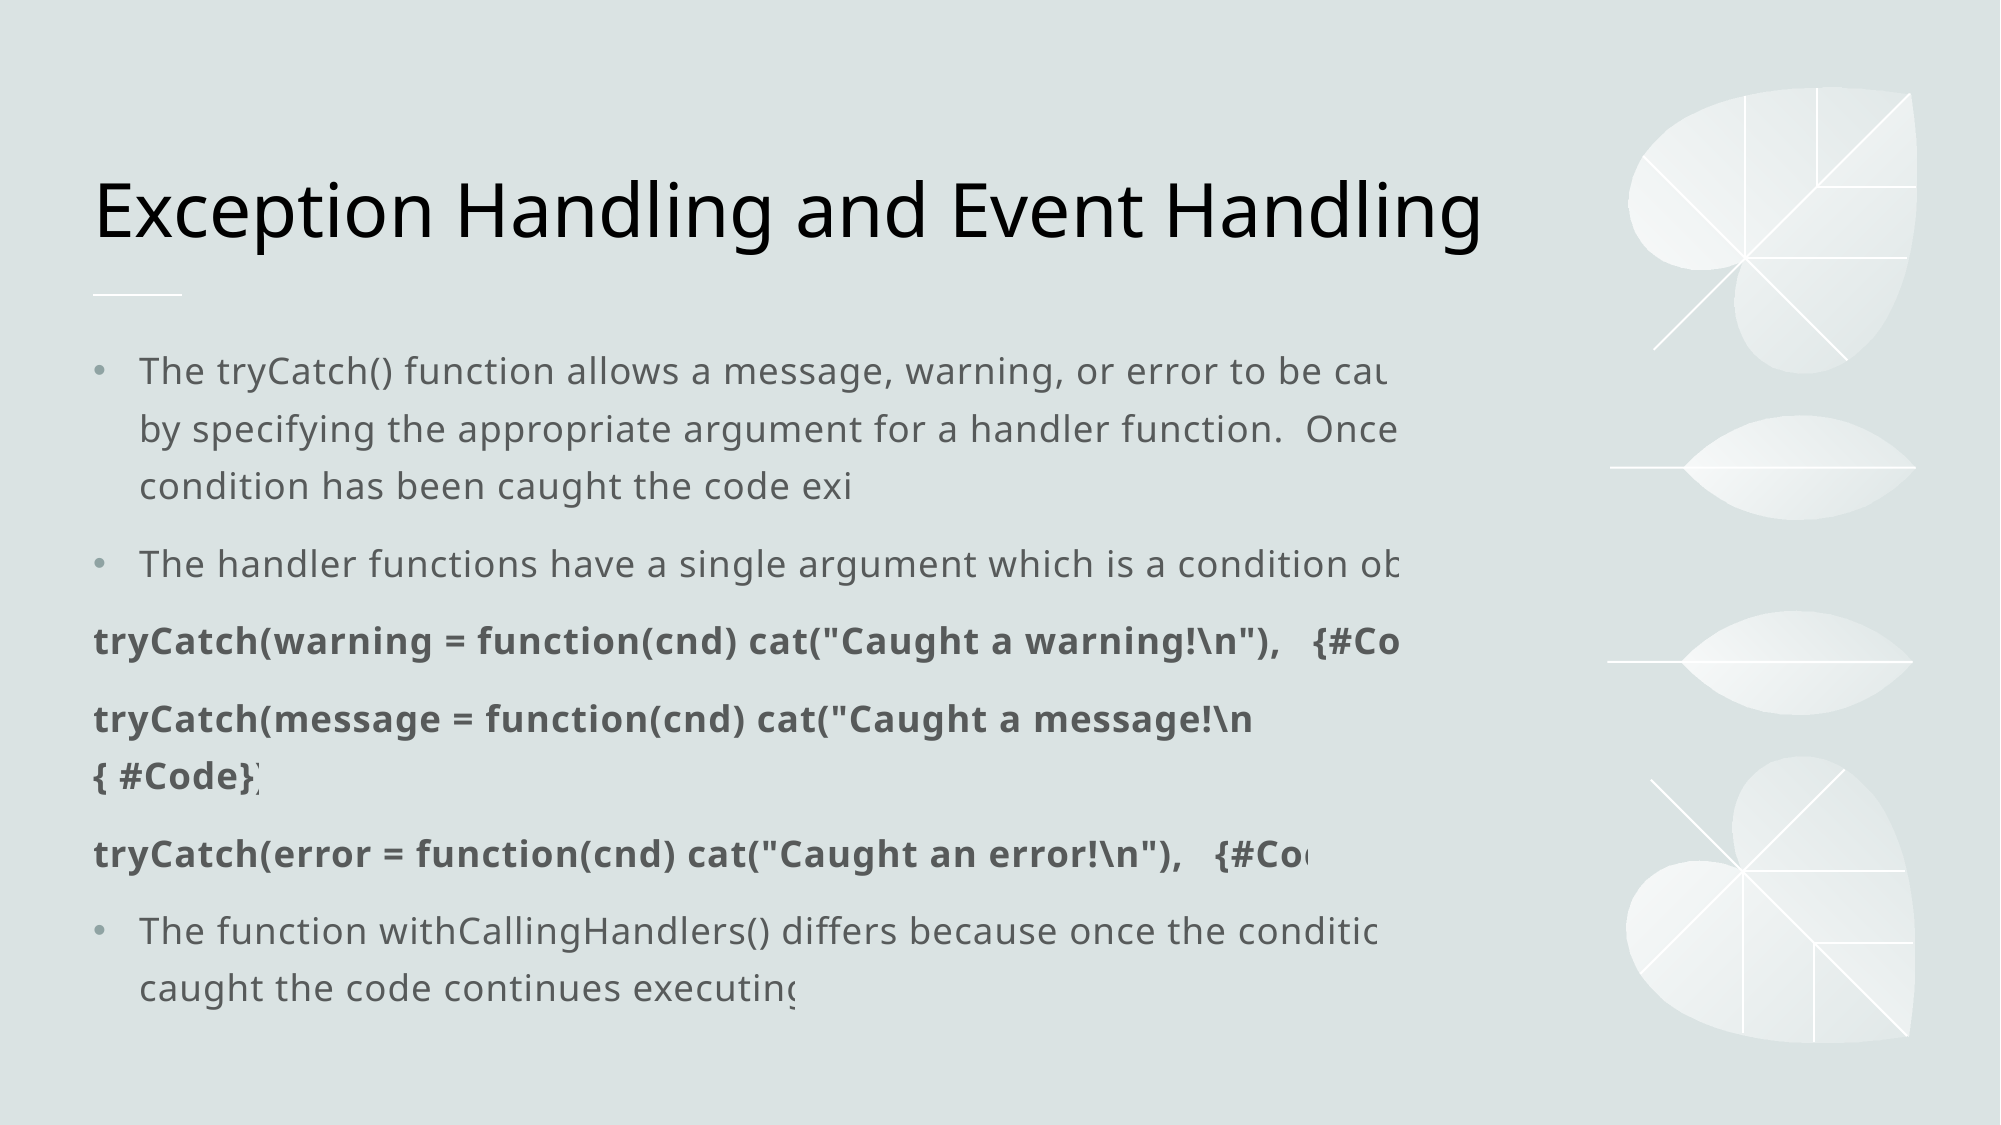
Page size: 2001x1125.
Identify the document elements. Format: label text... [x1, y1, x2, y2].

title Exception Handling and Event Handling [93, 65, 1512, 260]
list The tryCatch() function allows a message, warning, or error to be caught by specifying the appropriate argument for a handler function. Once the condition has been caught the code exits. The handler functions have a single argument which is a condition object tryCatch(warning = function(cnd) cat("Caught a warning!\n"), {#Code}) tryCatch(message = function(cnd) cat("Caught a message!\n"), { #Code}) tryCatch(error = function(cnd) cat("Caught an error!\n"), {#Code}) The function withCallingHandlers() differs because once the condition is caught the code continues executing. [93, 327, 1513, 1022]
